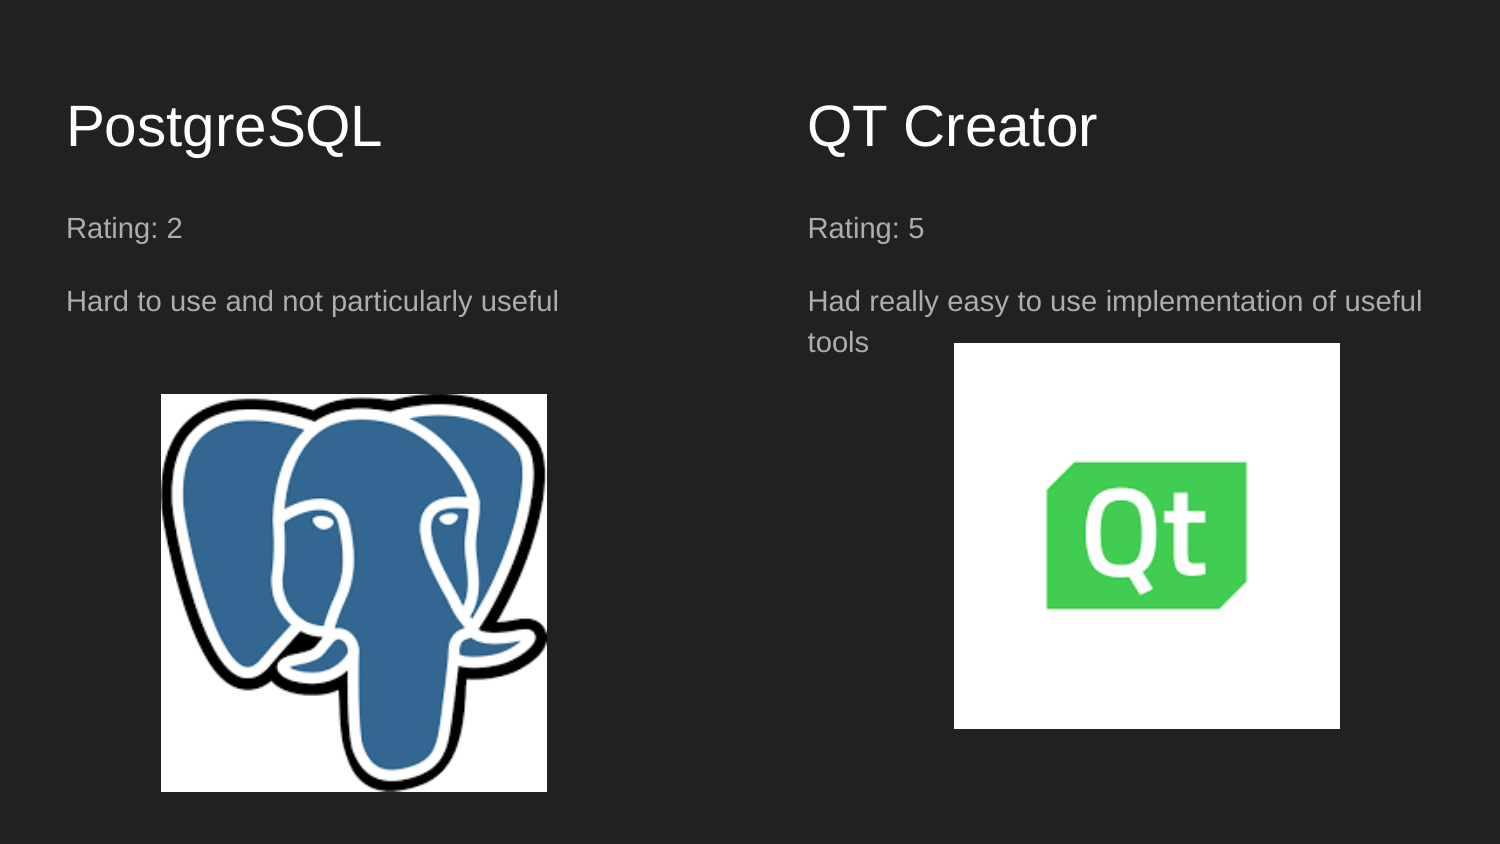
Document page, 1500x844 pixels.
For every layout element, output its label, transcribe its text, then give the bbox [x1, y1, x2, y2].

picture [161, 393, 547, 792]
title QT Creator [792, 72, 1449, 167]
list Rating: 5 Had really easy to use implementation of useful tools [792, 189, 1449, 750]
list Rating: 2 Hard to use and not particularly useful [51, 189, 708, 750]
title PostgreSQL [51, 72, 708, 167]
picture [954, 343, 1340, 729]
